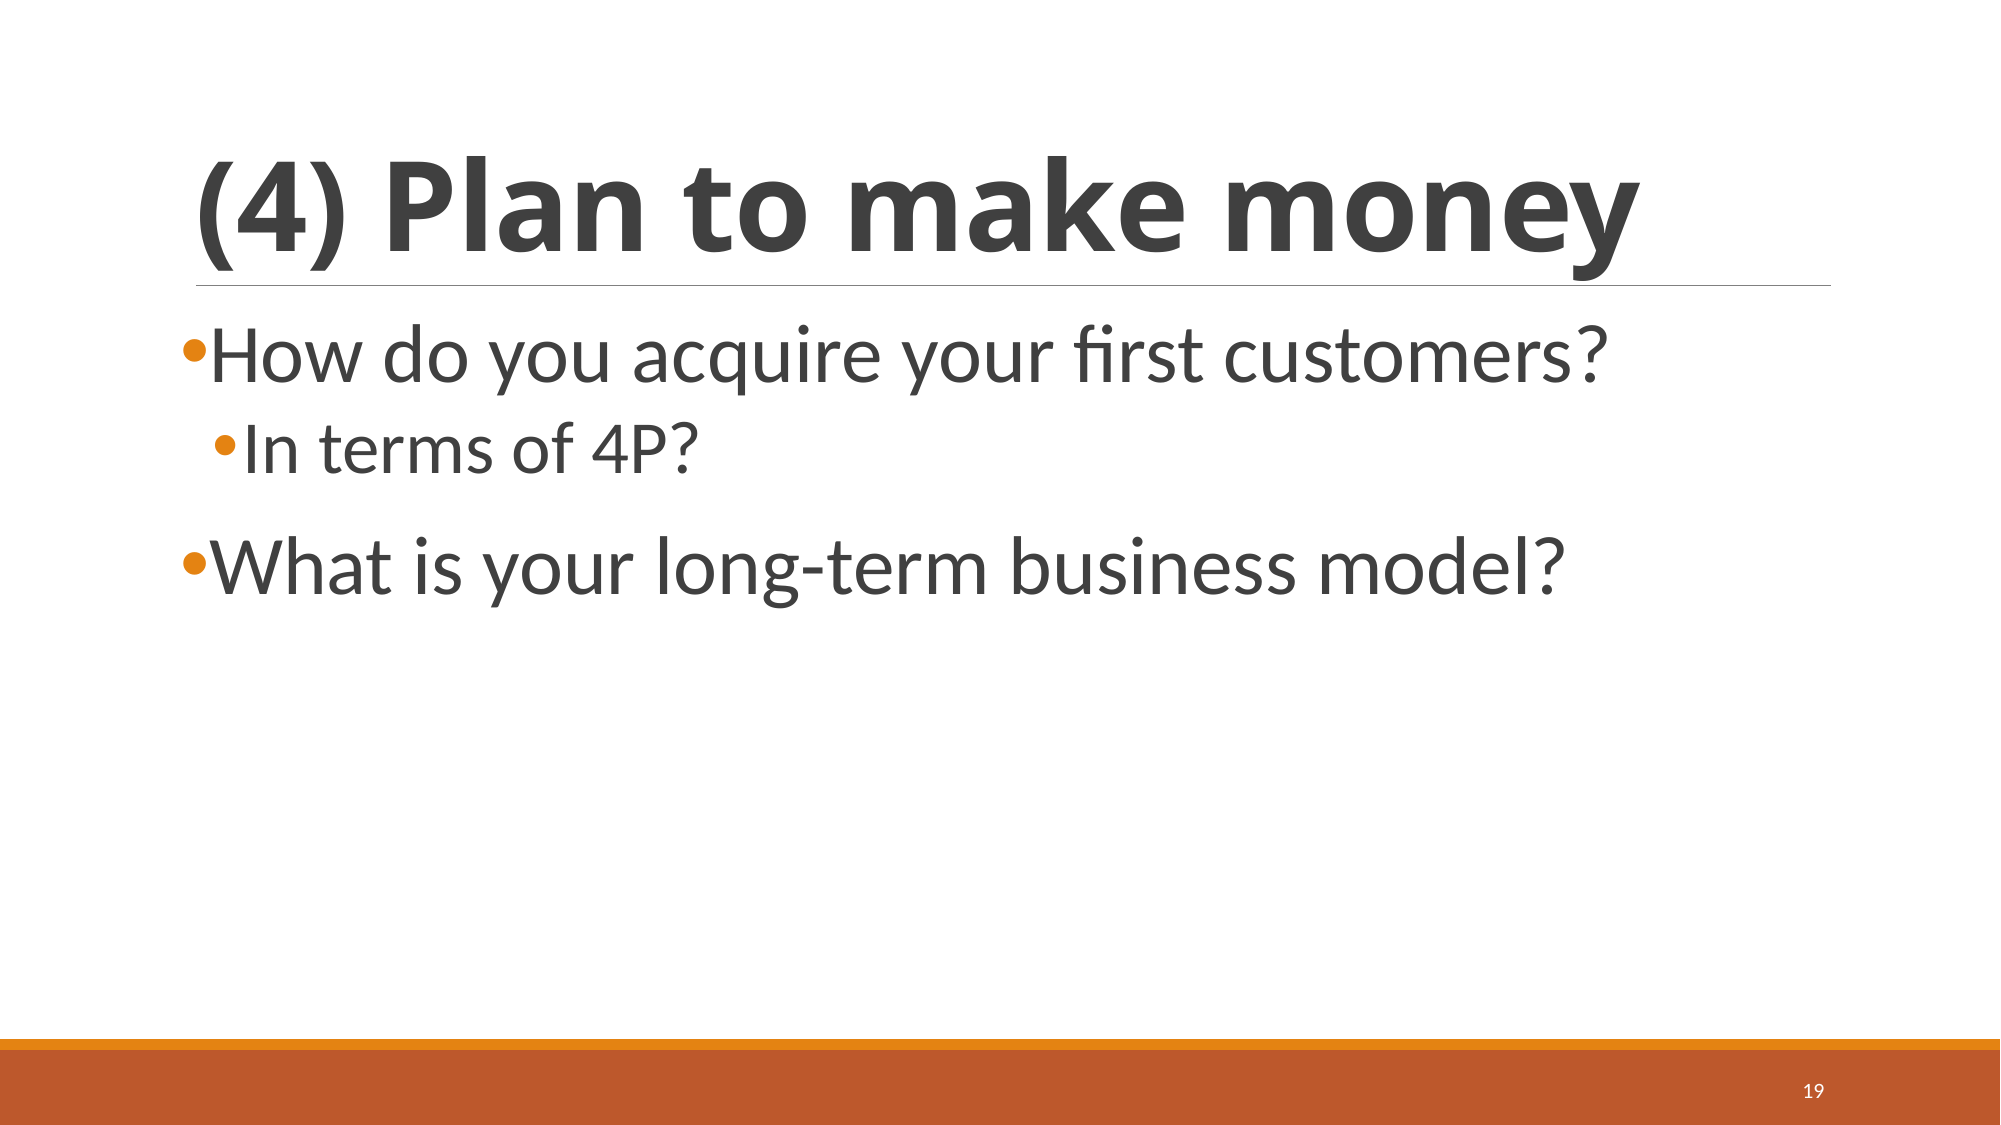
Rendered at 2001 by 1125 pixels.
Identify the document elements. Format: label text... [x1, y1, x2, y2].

title (4) Plan to make money [180, 47, 1830, 285]
slide_number 19 [1624, 1059, 1840, 1120]
list How do you acquire your first customers? In terms of 4P? What is your long-term business model? [180, 302, 1892, 963]
